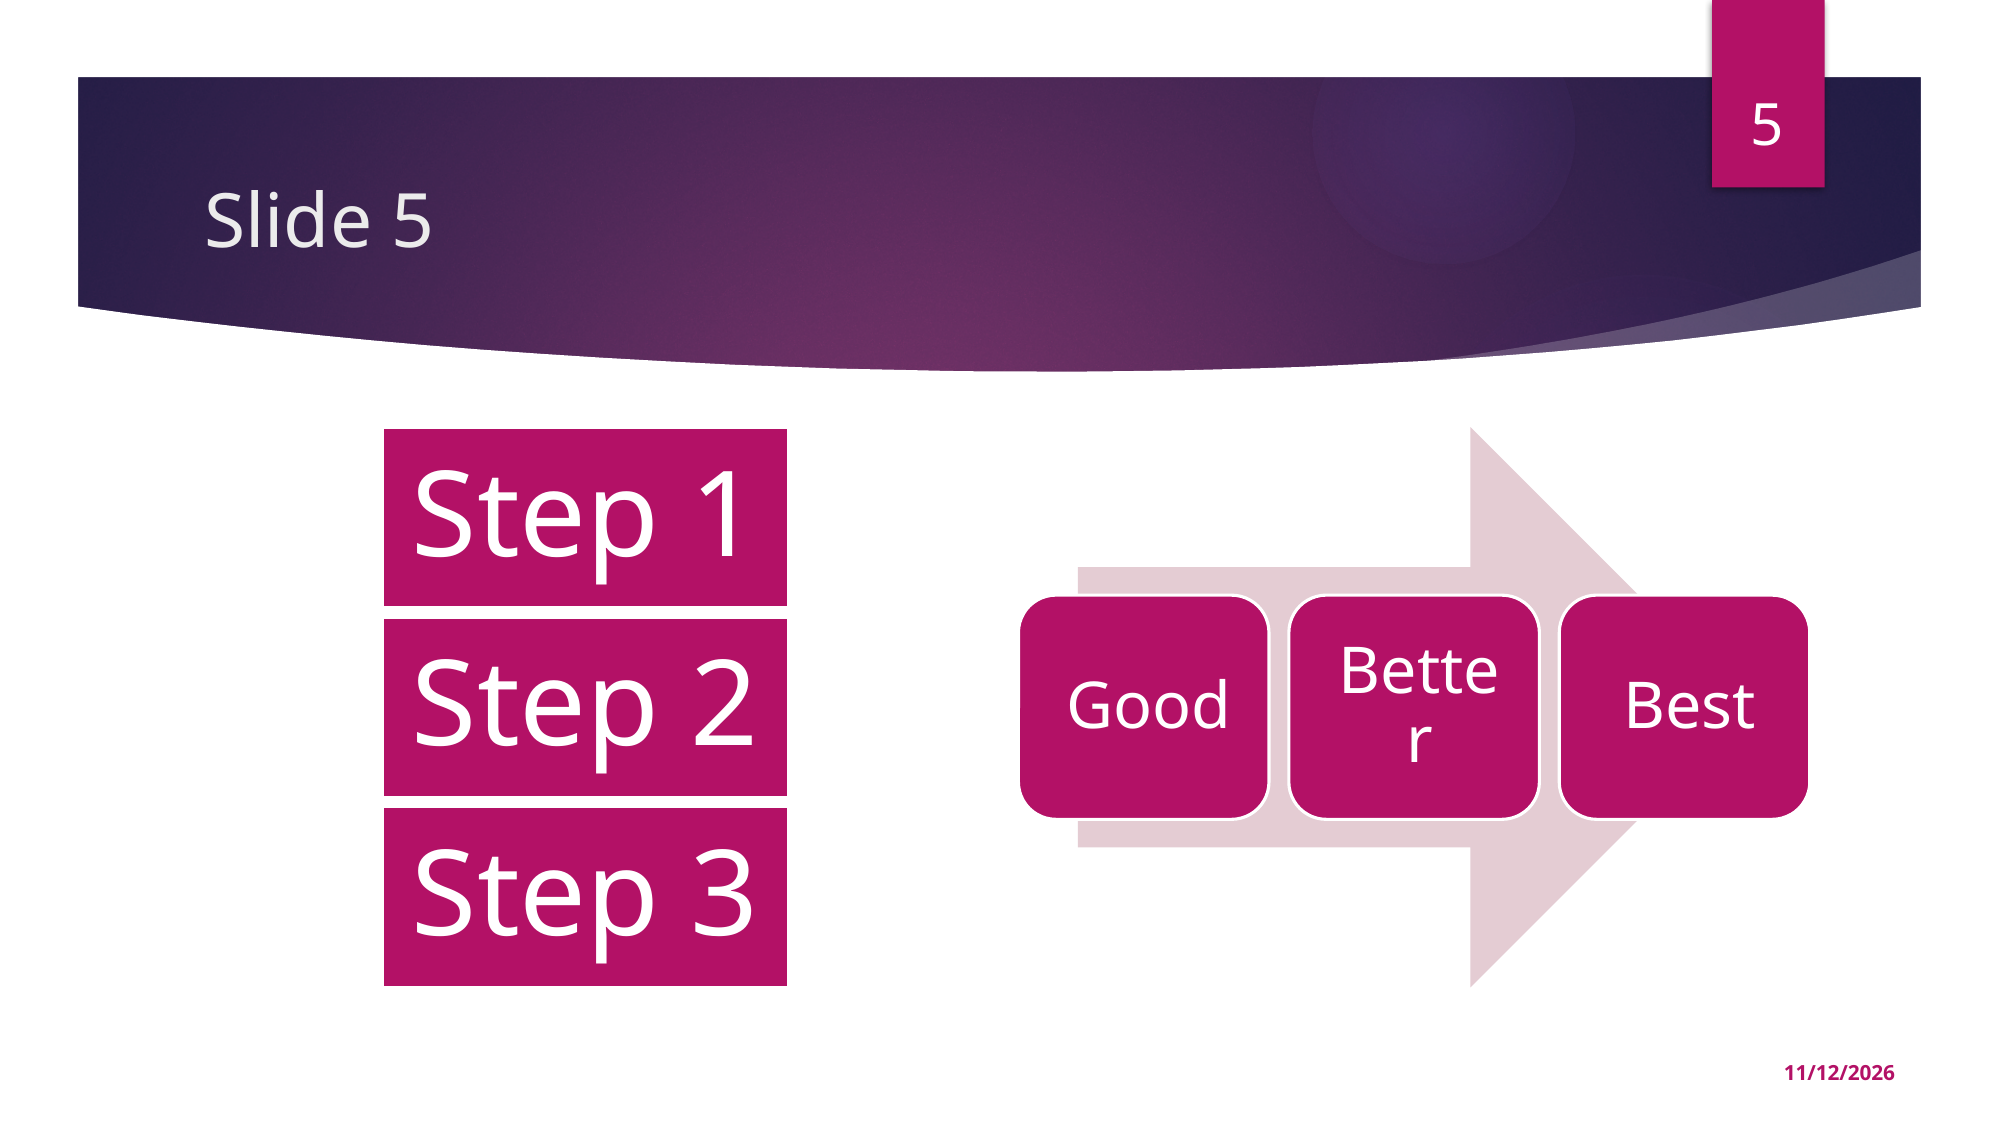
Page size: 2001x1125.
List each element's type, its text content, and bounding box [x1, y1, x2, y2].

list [1018, 426, 1811, 988]
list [189, 426, 982, 988]
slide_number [1747, 1048, 1911, 1099]
slide_number 5 [1698, 48, 1836, 175]
title Slide 5 [189, 159, 1627, 276]
